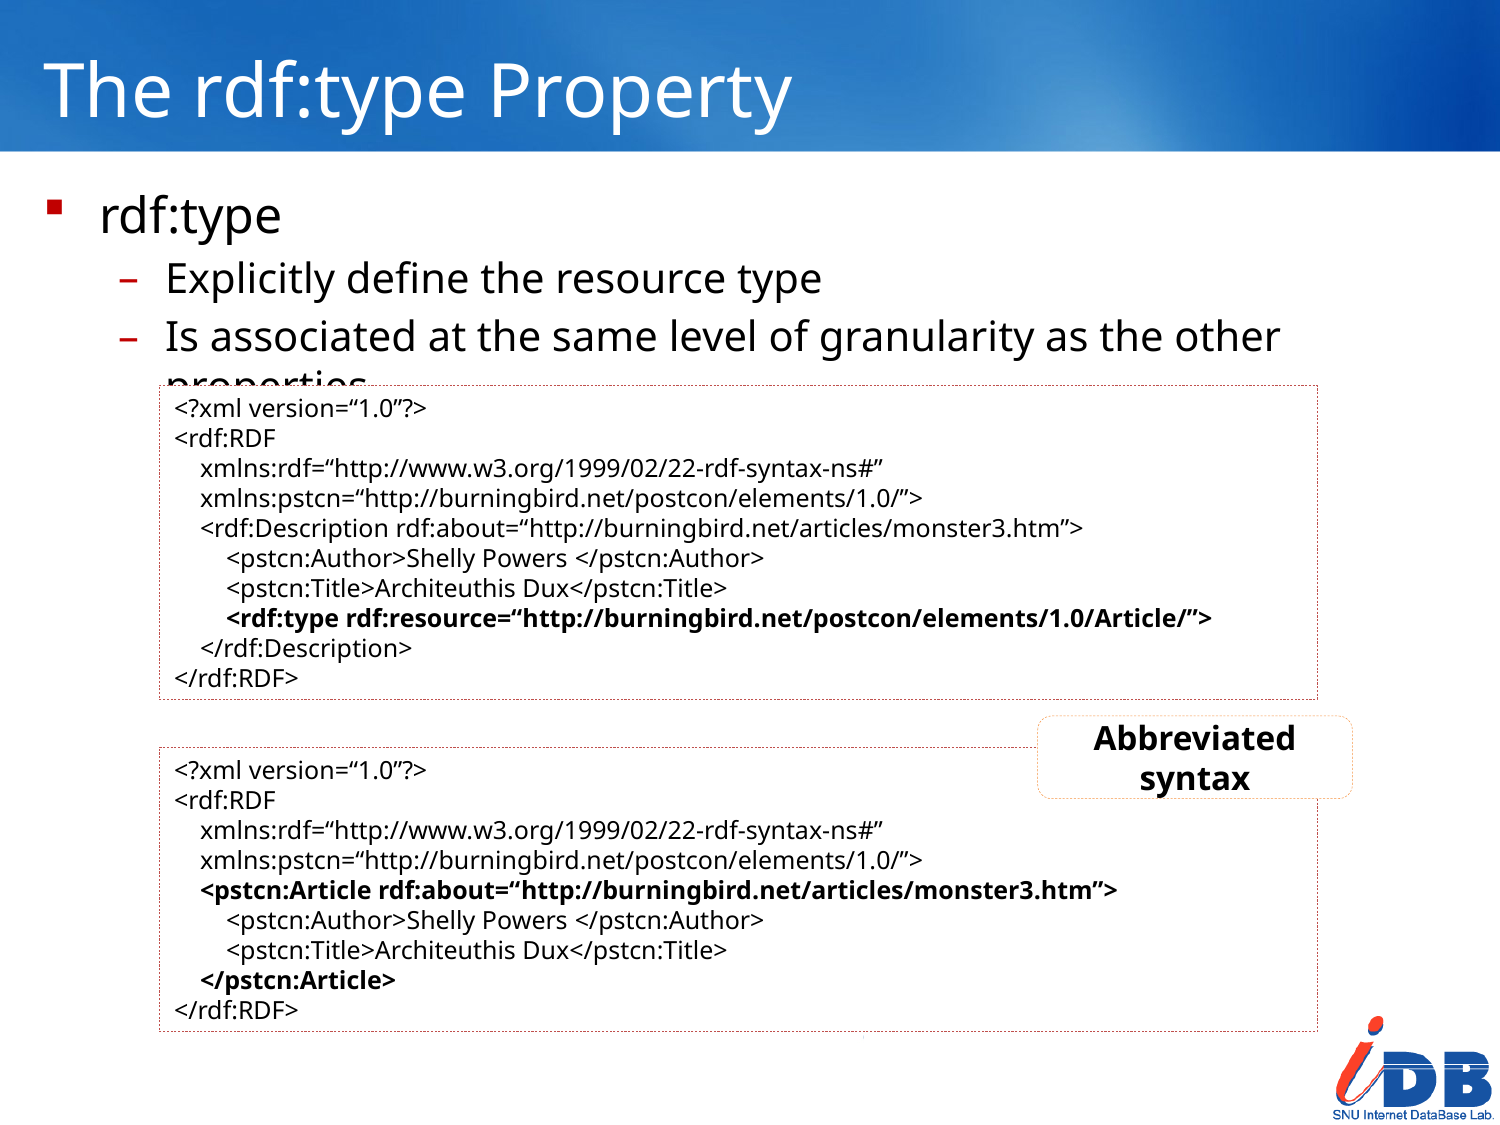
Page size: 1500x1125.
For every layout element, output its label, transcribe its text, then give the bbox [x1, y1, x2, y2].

picture [0, 0, 1500, 1125]
title The rdf:type Property [28, 23, 1472, 153]
text_box <?xml version=“1.0”?> <rdf:RDF xmlns:rdf=“http://www.w3.org/1999/02/22-rdf-syntax-ns#” xmlns:pstcn=“http://burningbird.net/postcon/elements/1.0/”> <rdf:Description rdf:about=“http://burningbird.net/articles/monster3.htm”> <pstcn:Author>Shelly Powers </pstcn:Author> <pstcn:Title>Architeuthis Dux</pstcn:Title> <rdf:type rdf:resource=“http://burningbird.net/postcon/elements/1.0/Article/”> </rdf:Description> </rdf:RDF> [157, 383, 1319, 701]
text_box Abbreviated syntax [1035, 713, 1355, 801]
text_box <?xml version=“1.0”?> <rdf:RDF xmlns:rdf=“http://www.w3.org/1999/02/22-rdf-syntax-ns#” xmlns:pstcn=“http://burningbird.net/postcon/elements/1.0/”> <pstcn:Article rdf:about=“http://burningbird.net/articles/monster3.htm”> <pstcn:Author>Shelly Powers </pstcn:Author> <pstcn:Title>Architeuthis Dux</pstcn:Title> </pstcn:Article> </rdf:RDF> [157, 745, 1319, 1033]
list rdf:type Explicitly define the resource type Is associated at the same level of granularity as the other properties [28, 175, 1472, 1067]
